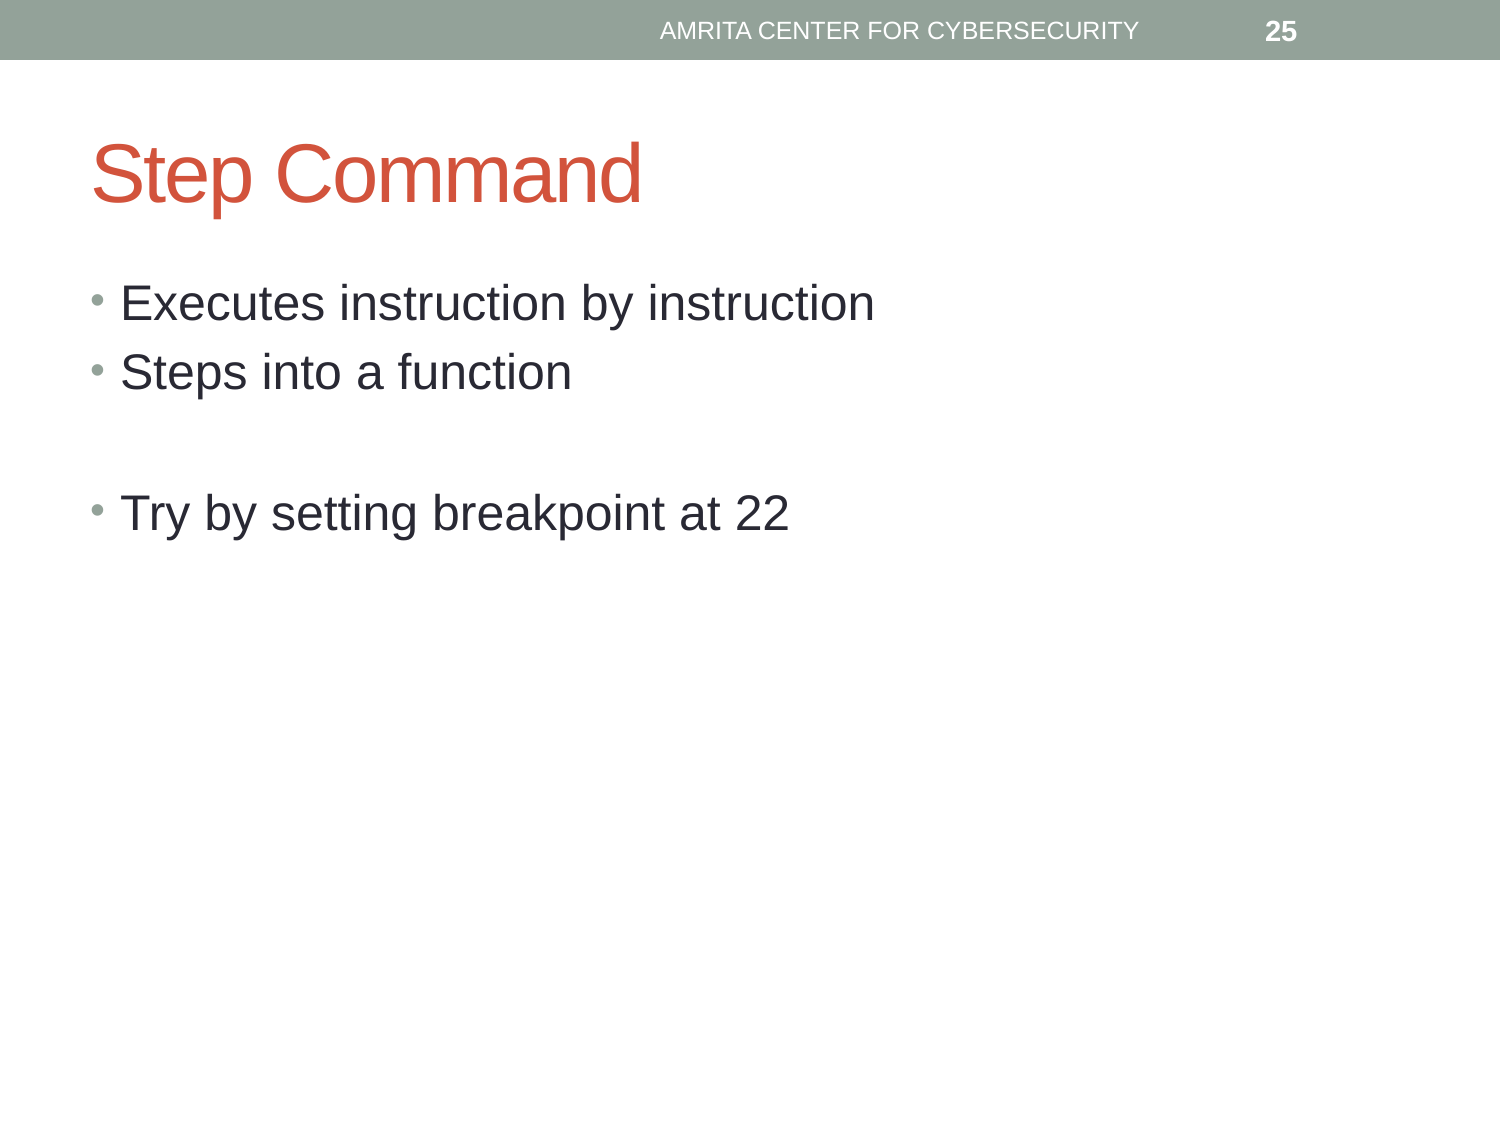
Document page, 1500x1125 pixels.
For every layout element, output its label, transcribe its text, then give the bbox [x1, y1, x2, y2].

footer AMRITA CENTER FOR CYBERSECURITY [562, 3, 1238, 57]
list Executes instruction by instruction Steps into a function Try by setting breakpoint at 22 [75, 262, 1425, 1063]
title Step Command [75, 87, 1425, 250]
slide_number 25 [1250, 3, 1425, 57]
